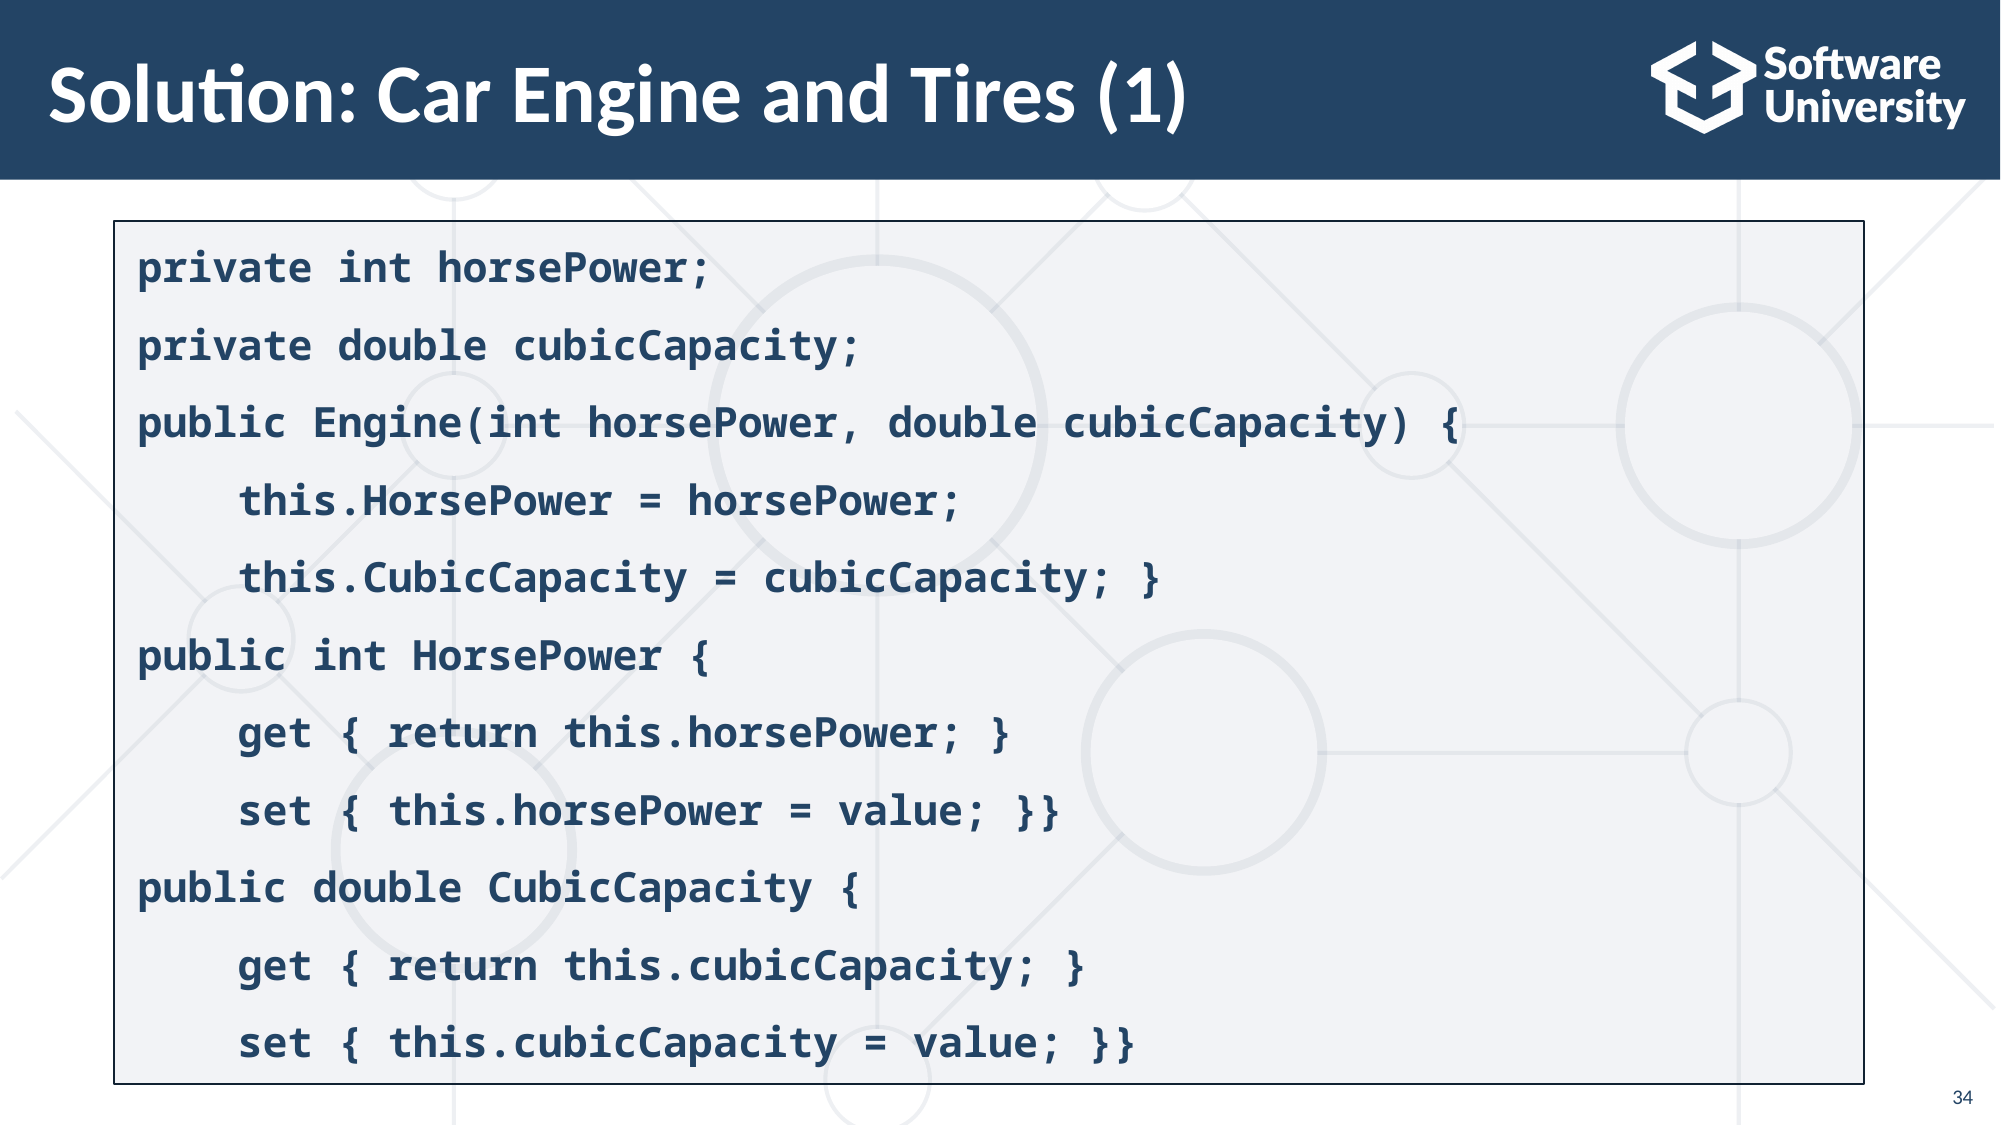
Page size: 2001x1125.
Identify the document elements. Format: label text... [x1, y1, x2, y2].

title Solution: Car Engine and Tires (1) [31, 16, 1625, 162]
text_box 34 [1927, 1067, 1989, 1117]
picture [1651, 41, 1966, 134]
text_box private int horsePower; private double cubicCapacity; public Engine(int horsePower, double cubicCapacity) { this.HorsePower = horsePower; this.CubicCapacity = cubicCapacity; } public int HorsePower { get { return this.horsePower; } set { this.horsePower = value; }} public double CubicCapacity { get { return this.cubicCapacity; } set { this.cubicCapacity = value; }} [114, 220, 1864, 1084]
